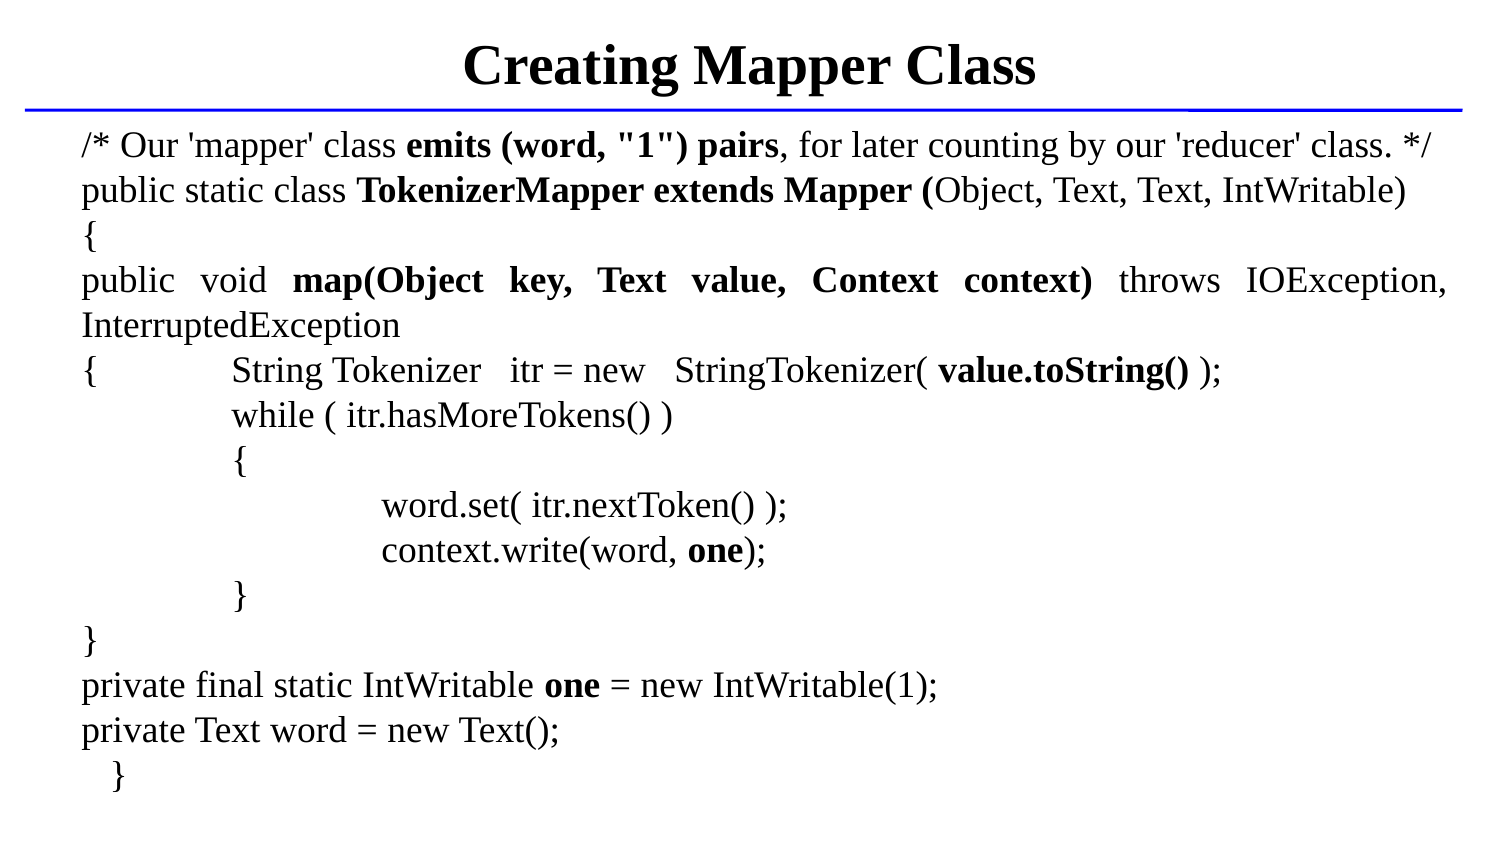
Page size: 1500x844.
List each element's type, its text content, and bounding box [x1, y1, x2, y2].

text_box Creating Mapper Class [112, 18, 1388, 104]
list /* Our 'mapper' class emits (word, "1") pairs, for later counting by our 'reducer' class. */ public static class TokenizerMapper extends Mapper (Object, Text, Text, IntWritable) { public void map(Object key, Text value, Context context) throws IOException, InterruptedException { String Tokenizer itr = new StringTokenizer( value.toString() ); while ( itr.hasMoreTokens() ) { word.set( itr.nextToken() ); context.write(word, one); } } private final static IntWritable one = new IntWritable(1); private Text word = new Text(); } [37, 112, 1463, 785]
